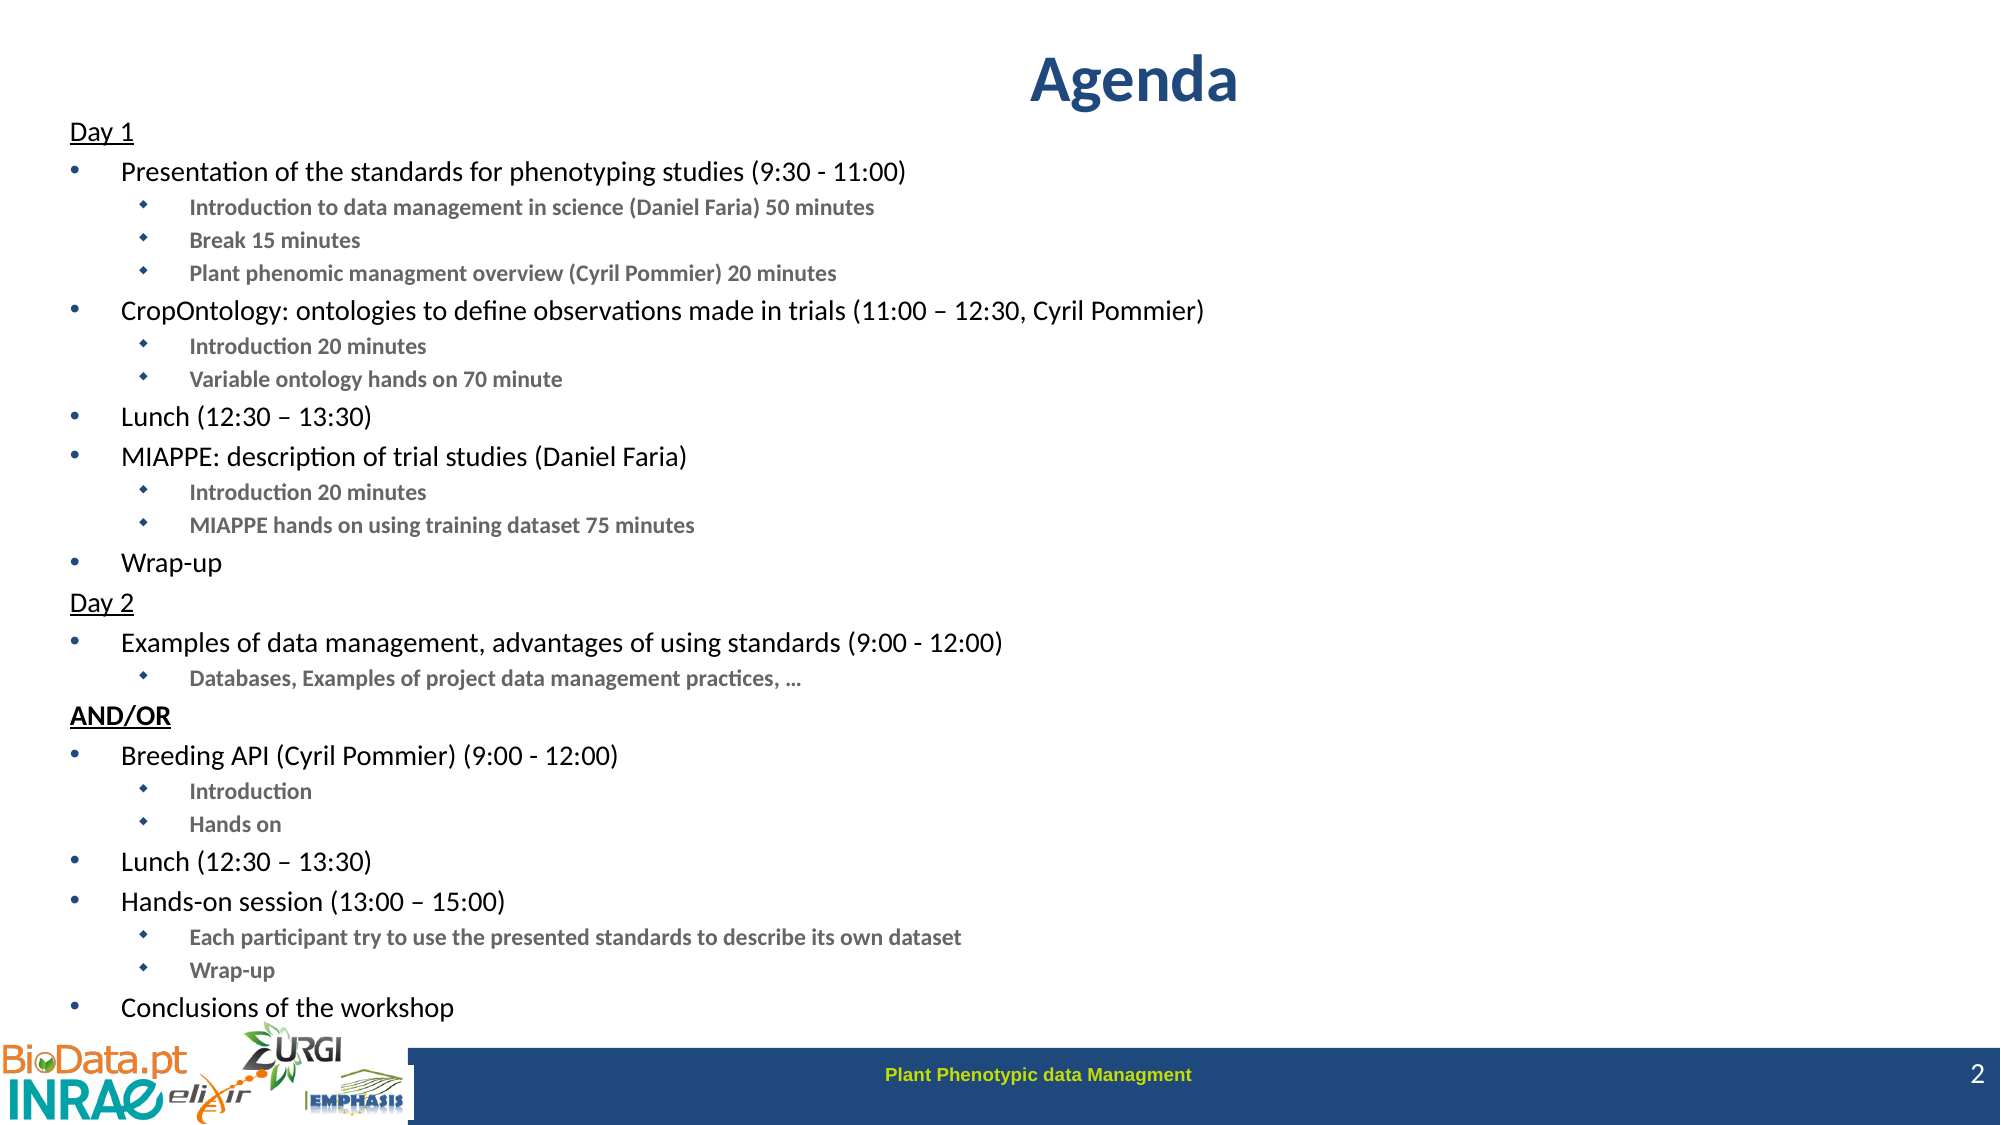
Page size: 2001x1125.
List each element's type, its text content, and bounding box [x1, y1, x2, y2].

list Day 1 Presentation of the standards for phenotyping studies (9:30 - 11:00) Introduction to data management in science (Daniel Faria) 50 minutes Break 15 minutes Plant phenomic managment overview (Cyril Pommier) 20 minutes CropOntology: ontologies to define observations made in trials (11:00 – 12:30, Cyril Pommier) Introduction 20 minutes Variable ontology hands on 70 minute Lunch (12:30 – 13:30) MIAPPE: description of trial studies (Daniel Faria) Introduction 20 minutes MIAPPE hands on using training dataset 75 minutes Wrap-up Day 2 Examples of data management, advantages of using standards (9:00 - 12:00) Databases, Examples of project data management practices, … AND/OR Breeding API (Cyril Pommier) (9:00 - 12:00) Introduction Hands on Lunch (12:30 – 13:30) Hands-on session (13:00 – 15:00) Each participant try to use the presented standards to describe its own dataset Wrap-up Conclusions of the workshop [55, 105, 1961, 1033]
picture [3, 1033, 414, 1124]
title Agenda [369, 0, 1901, 105]
slide_number 2 [1533, 1046, 2000, 1083]
